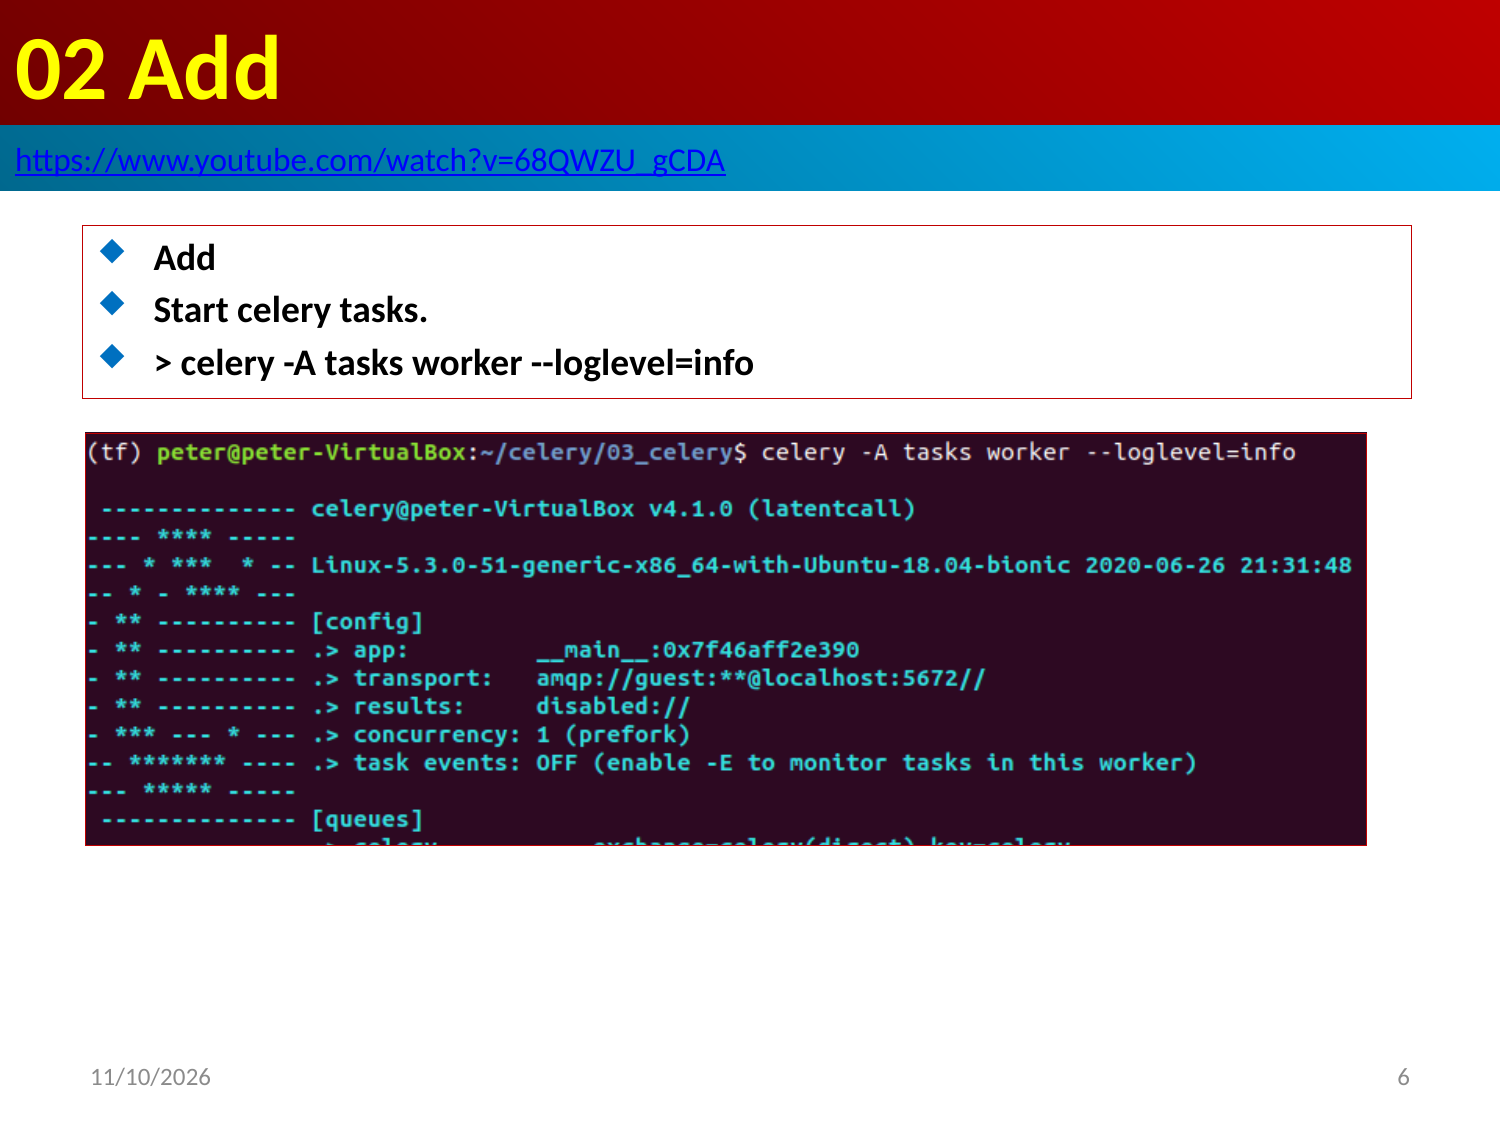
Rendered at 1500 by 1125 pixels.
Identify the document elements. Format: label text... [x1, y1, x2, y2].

text_box https://www.youtube.com/watch?v=68QWZU_gCDA [0, 125, 1500, 191]
slide_number 6 [1074, 1042, 1425, 1109]
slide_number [75, 1042, 425, 1109]
title 02 Add [0, 0, 1500, 125]
subtitle Add Start celery tasks. > celery -A tasks worker --loglevel=info [82, 225, 1412, 399]
picture [85, 432, 1368, 846]
